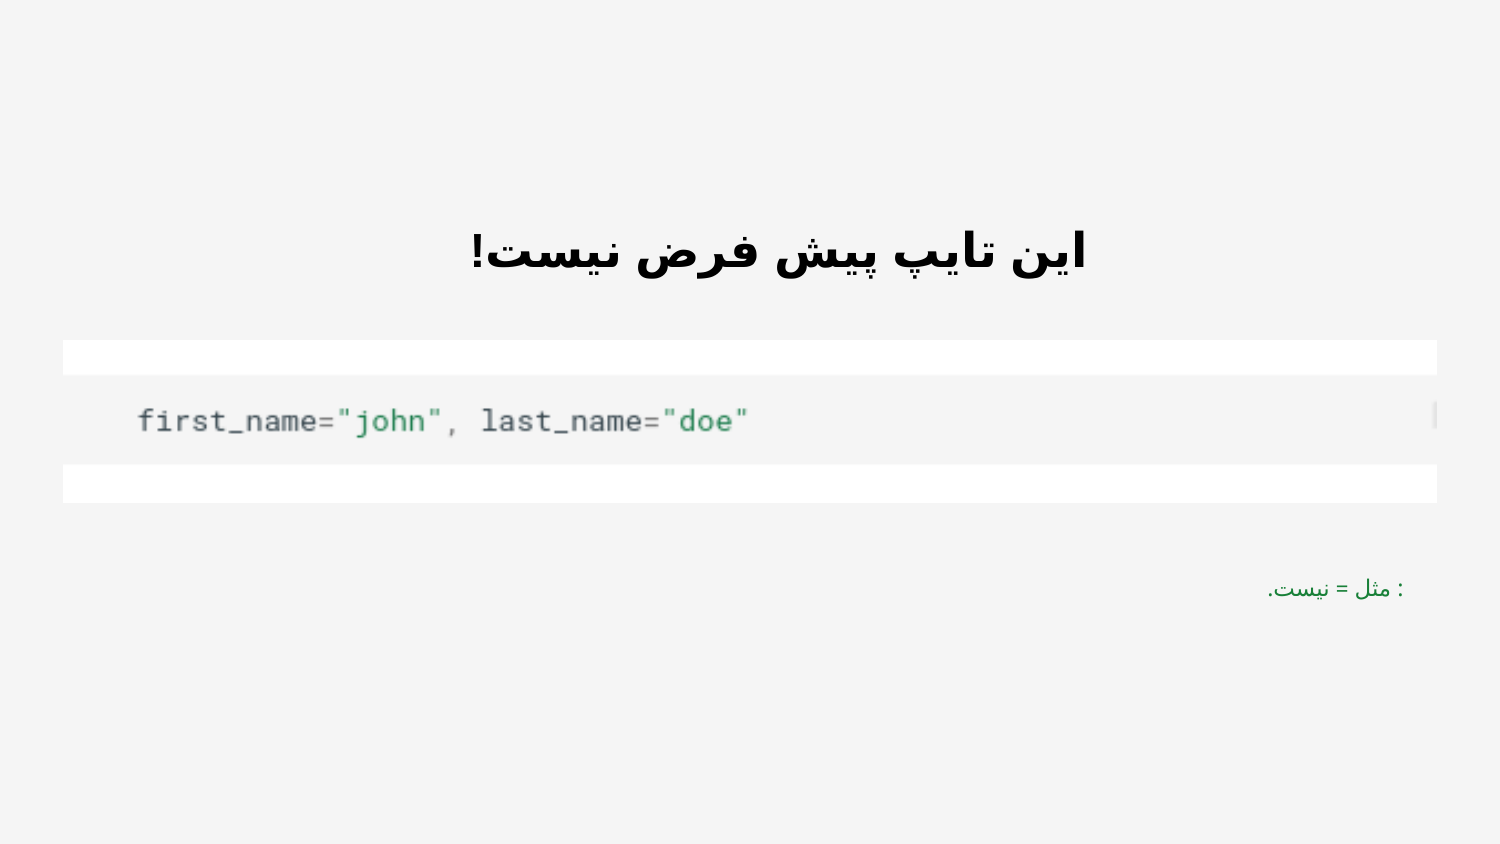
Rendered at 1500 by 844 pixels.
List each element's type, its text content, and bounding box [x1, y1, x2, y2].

text_box : مثل = نیست. [926, 559, 1419, 615]
picture [63, 340, 1437, 503]
text_box این تایپ پیش فرض نیست! [348, 196, 1211, 292]
